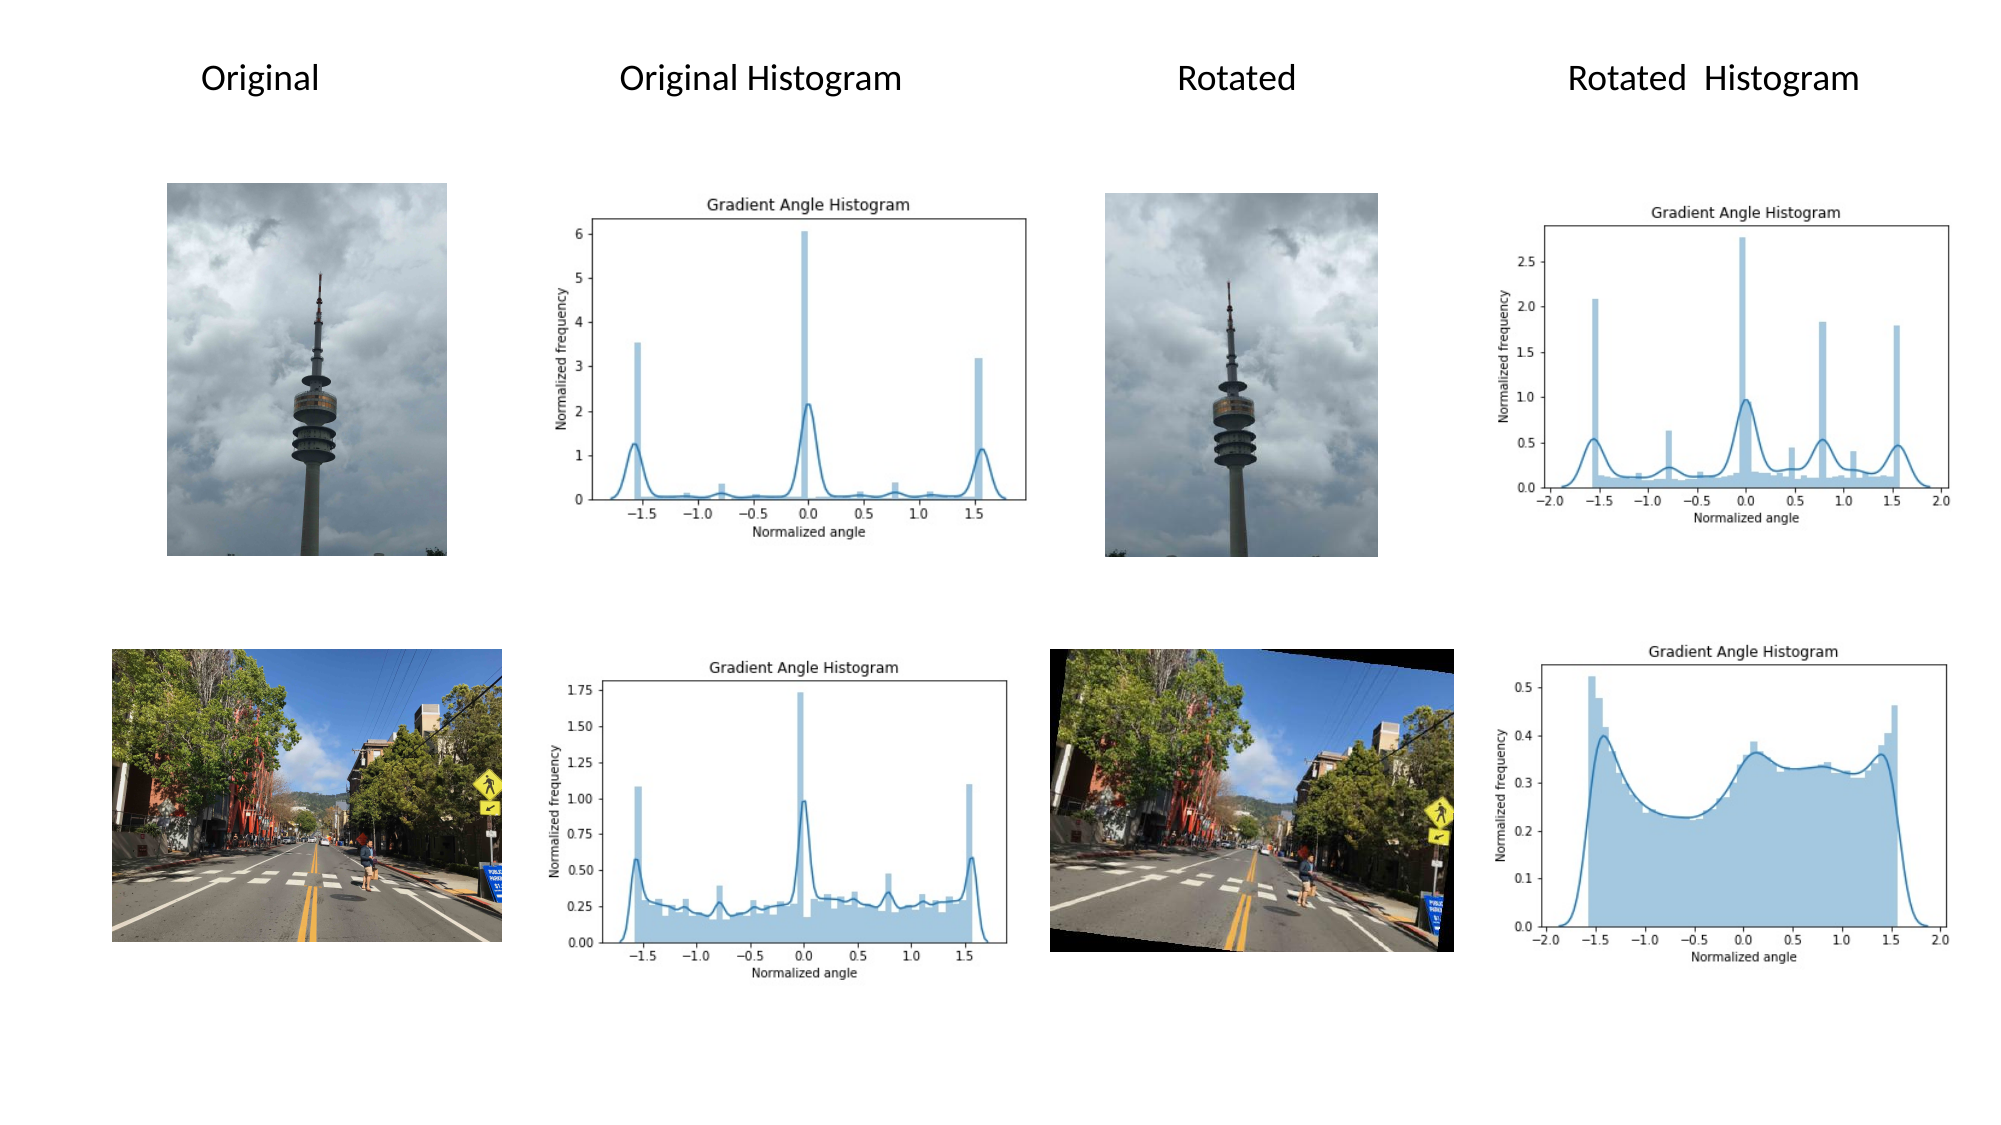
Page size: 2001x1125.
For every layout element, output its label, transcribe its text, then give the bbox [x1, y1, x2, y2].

picture [522, 173, 1081, 546]
picture [1476, 622, 1998, 970]
picture [537, 638, 1454, 986]
picture [112, 649, 502, 942]
picture [1479, 183, 2000, 531]
picture [167, 183, 447, 556]
text_box Original Original Histogram Rotated Rotated Histogram [186, 45, 2000, 106]
picture [1105, 193, 1378, 557]
